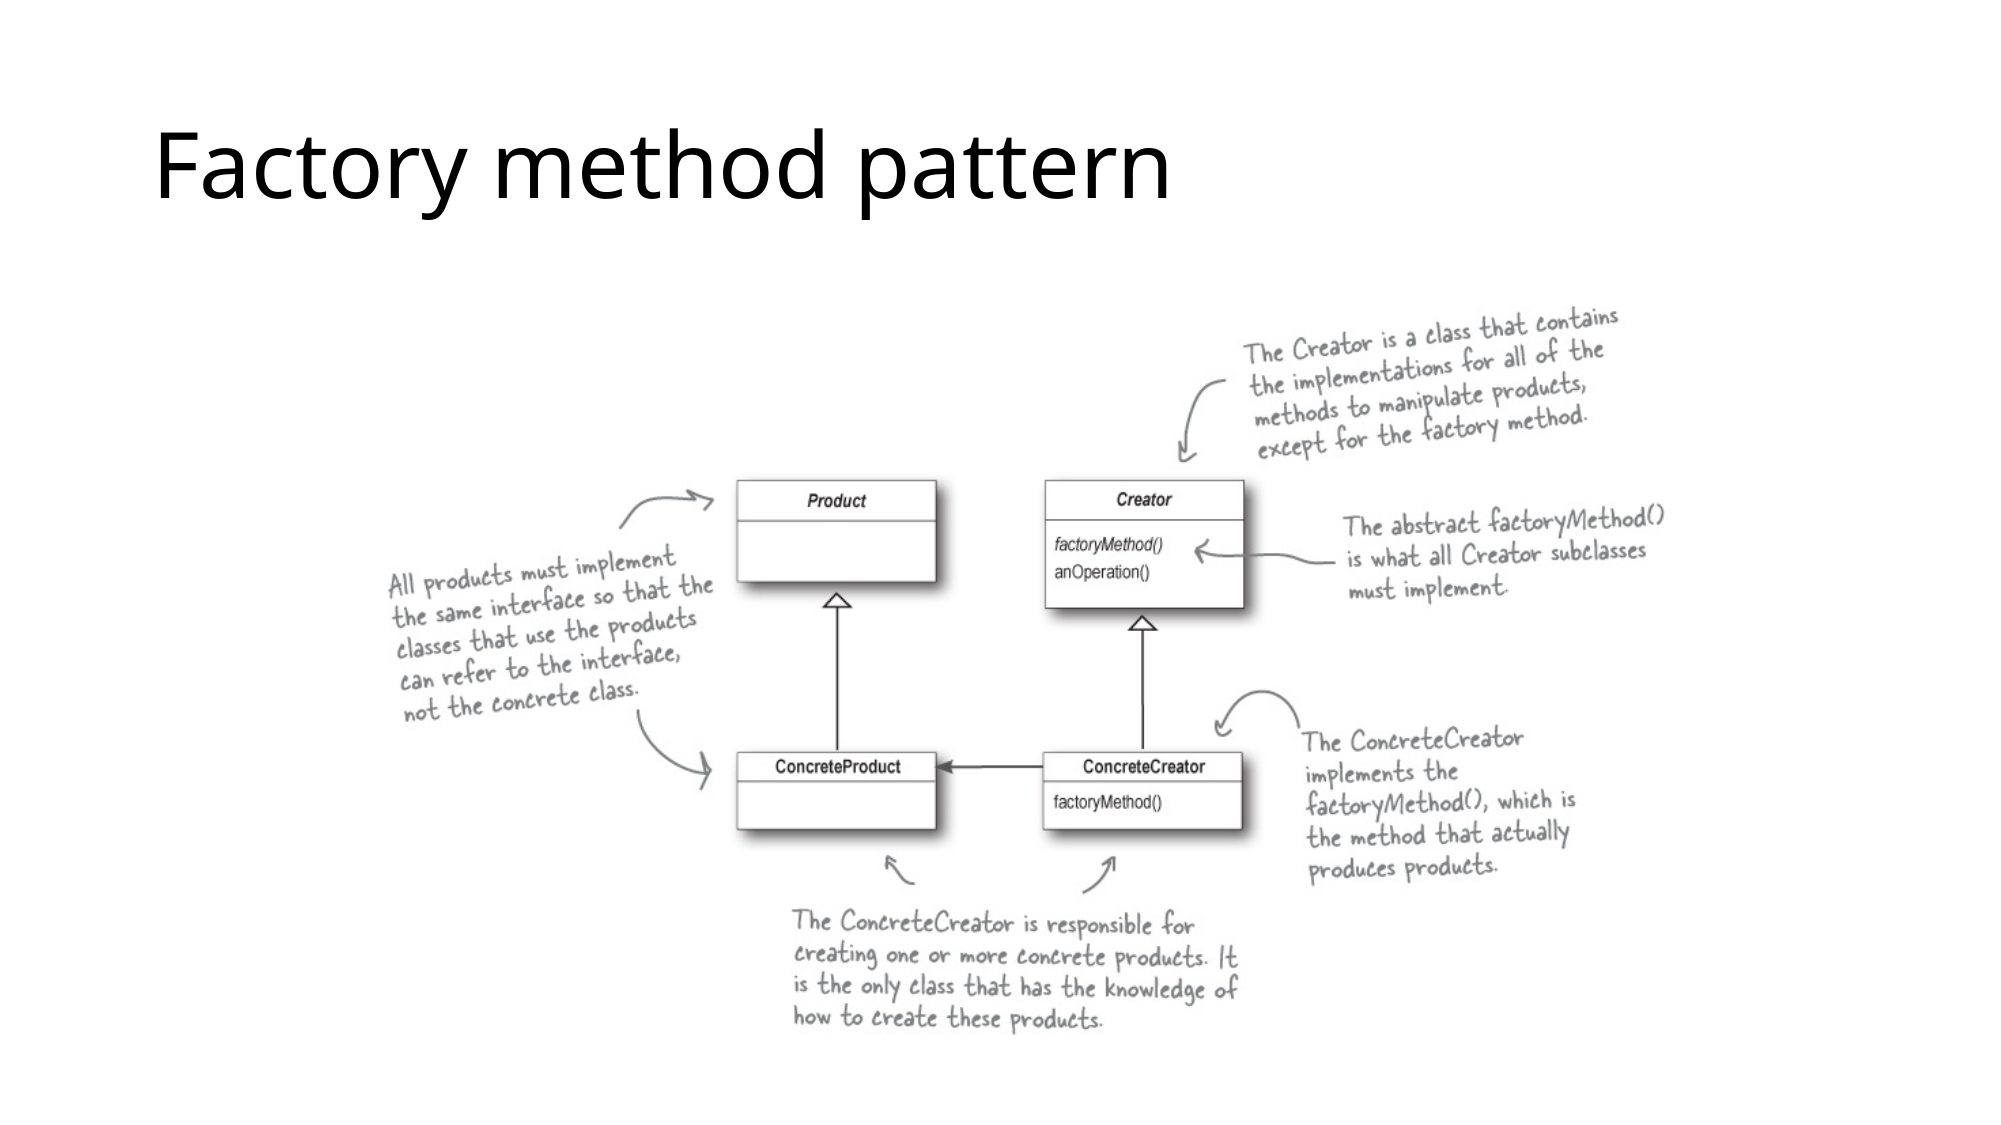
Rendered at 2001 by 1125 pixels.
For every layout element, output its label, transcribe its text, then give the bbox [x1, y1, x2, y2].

picture [388, 306, 1665, 1037]
text_box Factory method pattern [137, 59, 1863, 278]
